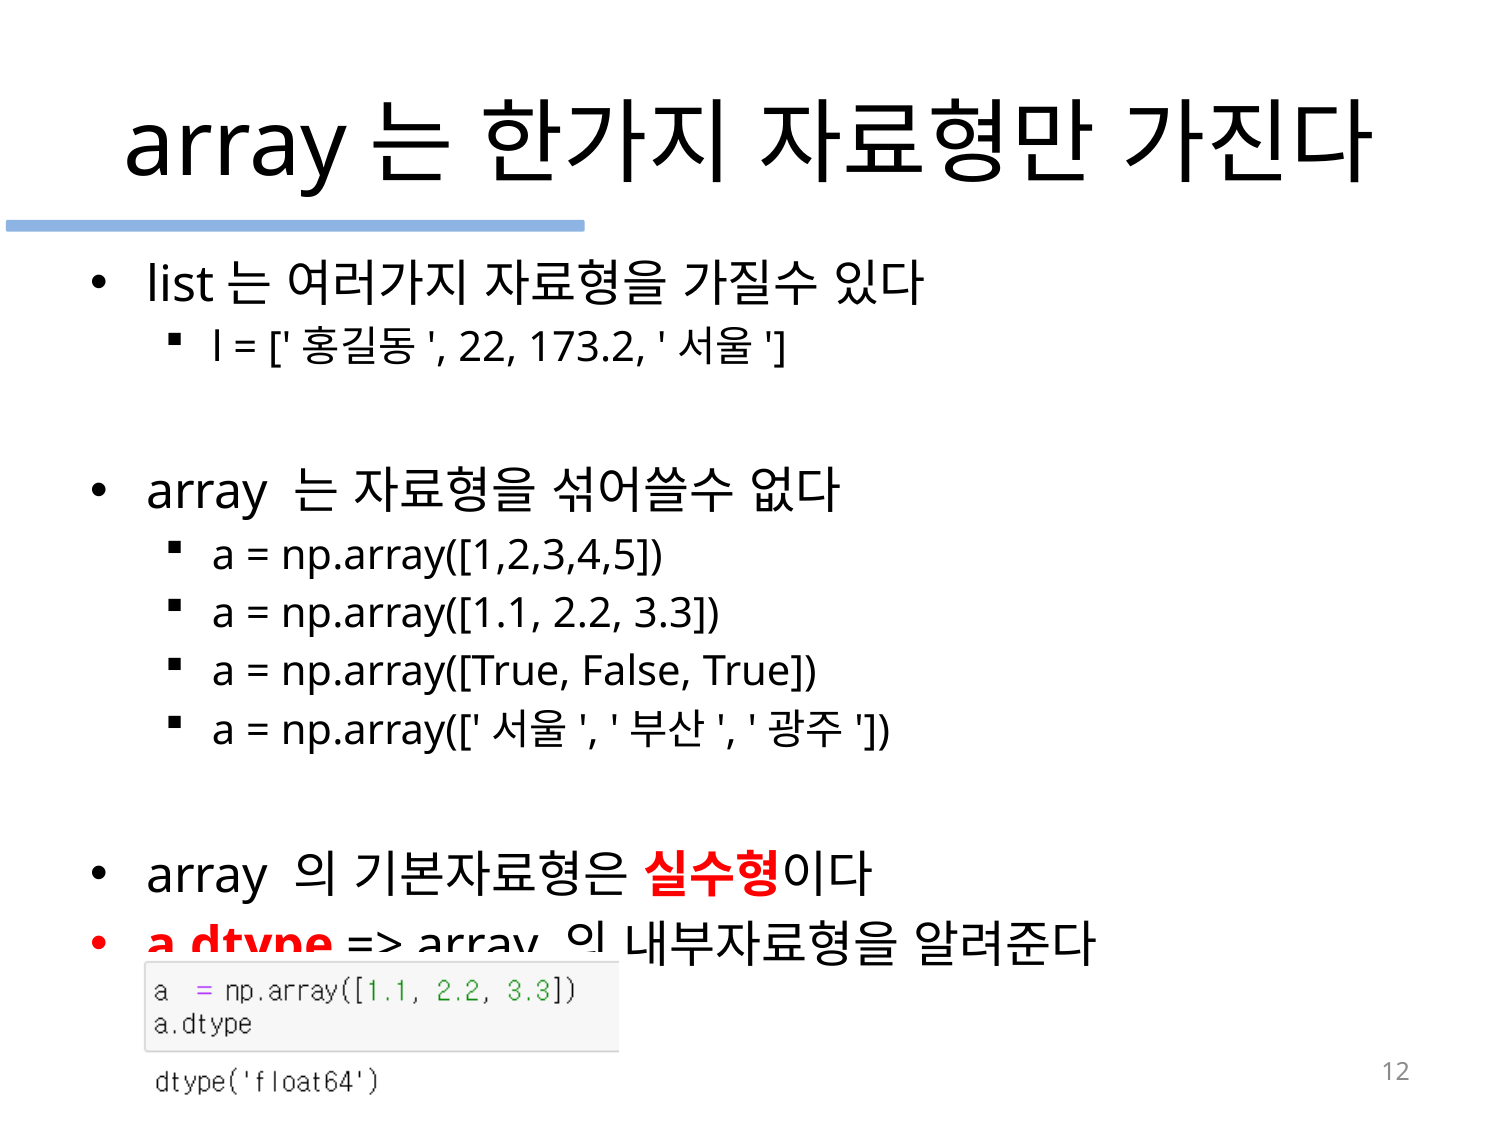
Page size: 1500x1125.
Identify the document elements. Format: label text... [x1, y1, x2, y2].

slide_number 12 [1074, 1042, 1425, 1103]
picture [135, 951, 619, 1109]
text_box [3, 217, 587, 234]
title array는 한가지 자료형만 가진다 [75, 45, 1425, 233]
list list는 여러가지 자료형을 가질수 있다 l = ['홍길동', 22, 173.2, '서울'] array 는 자료형을 섞어쓸수 없다 a = np.array([1,2,3,4,5]) a = np.array([1.1, 2.2, 3.3]) a = np.array([True, False, True]) a = np.array(['서울', '부산', '광주']) array 의 기본자료형은 실수형이다 a.dtype => array 의 내부자료형을 알려준다 [75, 243, 1425, 986]
